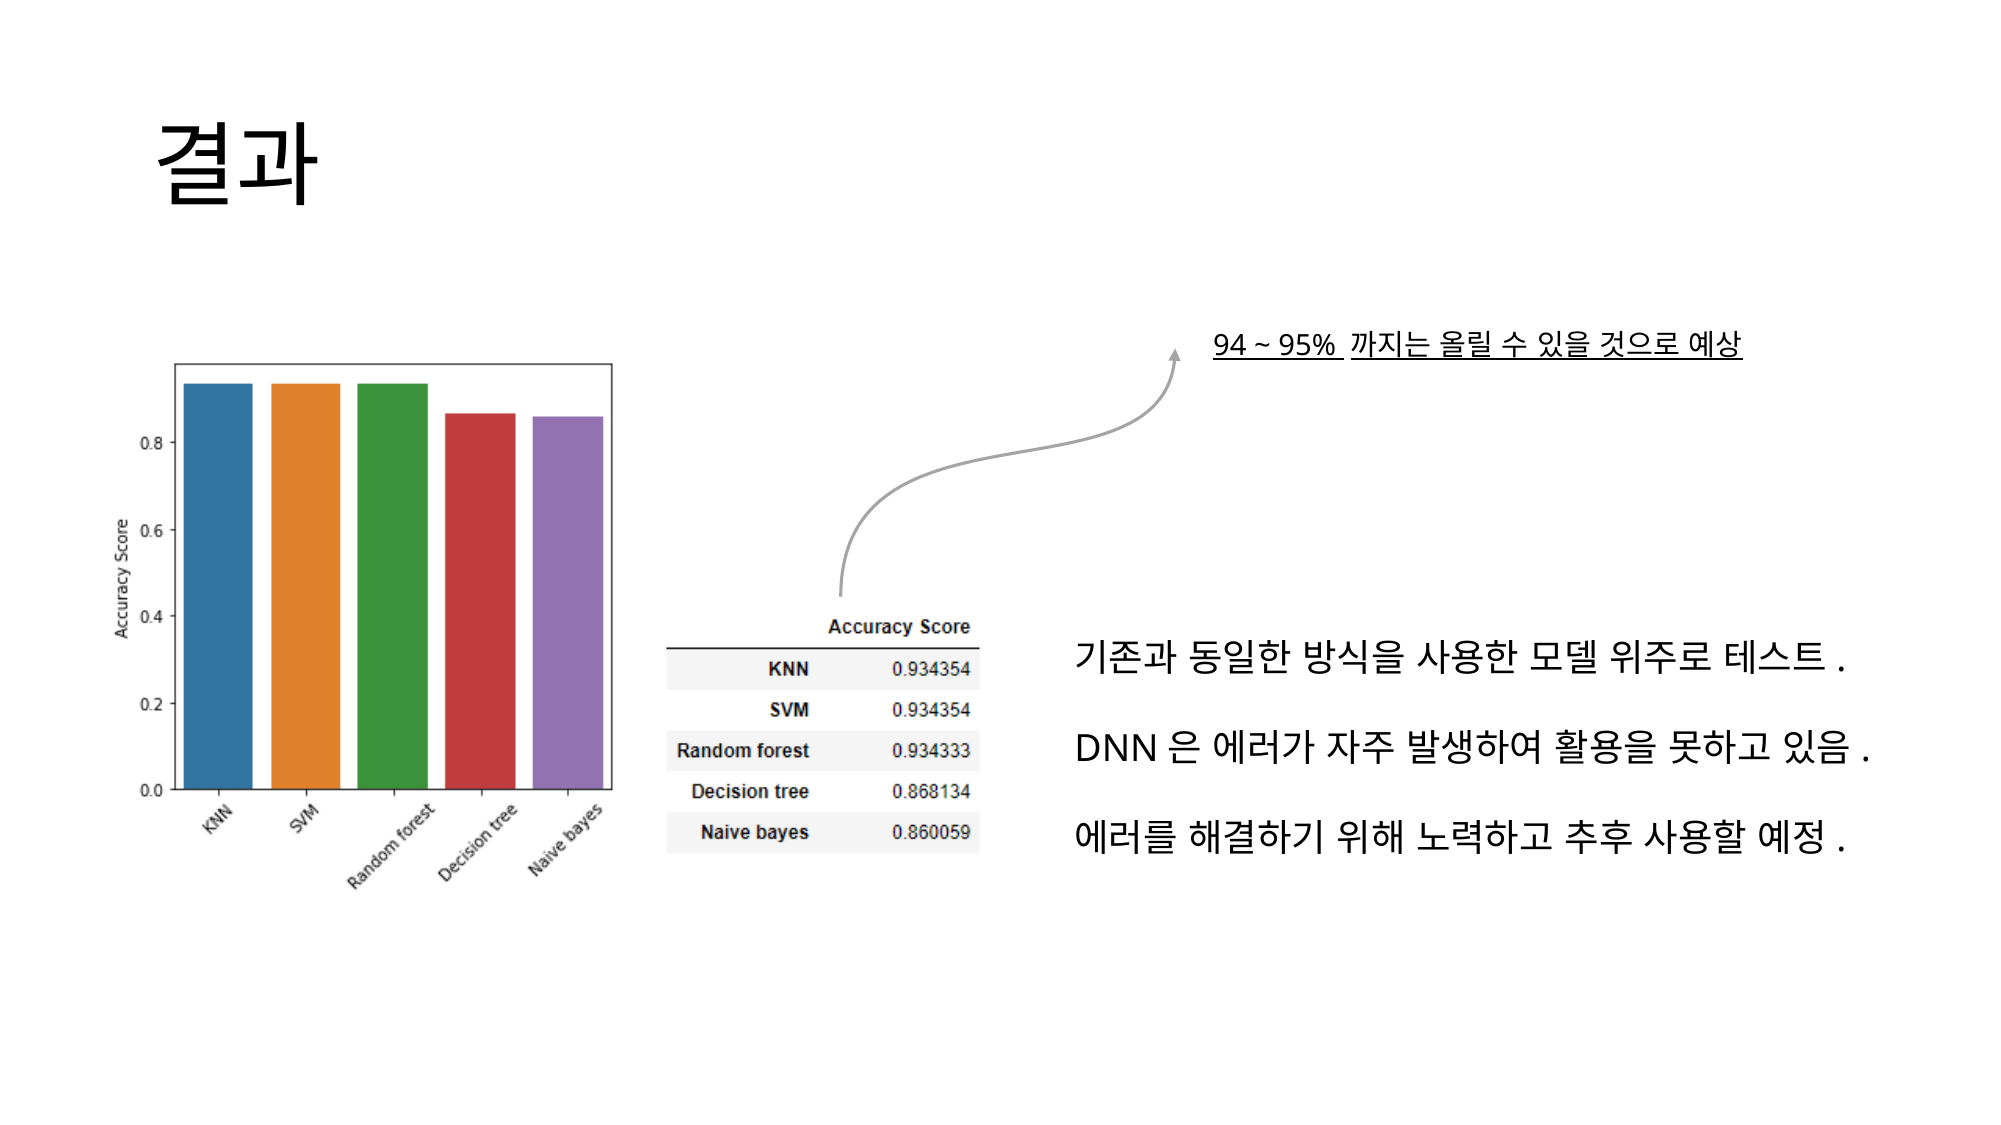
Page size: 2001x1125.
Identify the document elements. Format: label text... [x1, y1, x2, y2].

text_box 기존과 동일한 방식을 사용한 모델 위주로 테스트. DNN은 에러가 자주 발생하여 활용을 못하고 있음. 에러를 해결하기 위해 노력하고 추후 사용할 예정. [1059, 626, 1886, 866]
picture [76, 348, 1030, 915]
text_box 94 ~ 95% 까지는 올릴 수 있을 것으로 예상 [1198, 318, 1758, 369]
title 결과 [137, 59, 1863, 278]
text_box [883, 305, 1133, 640]
